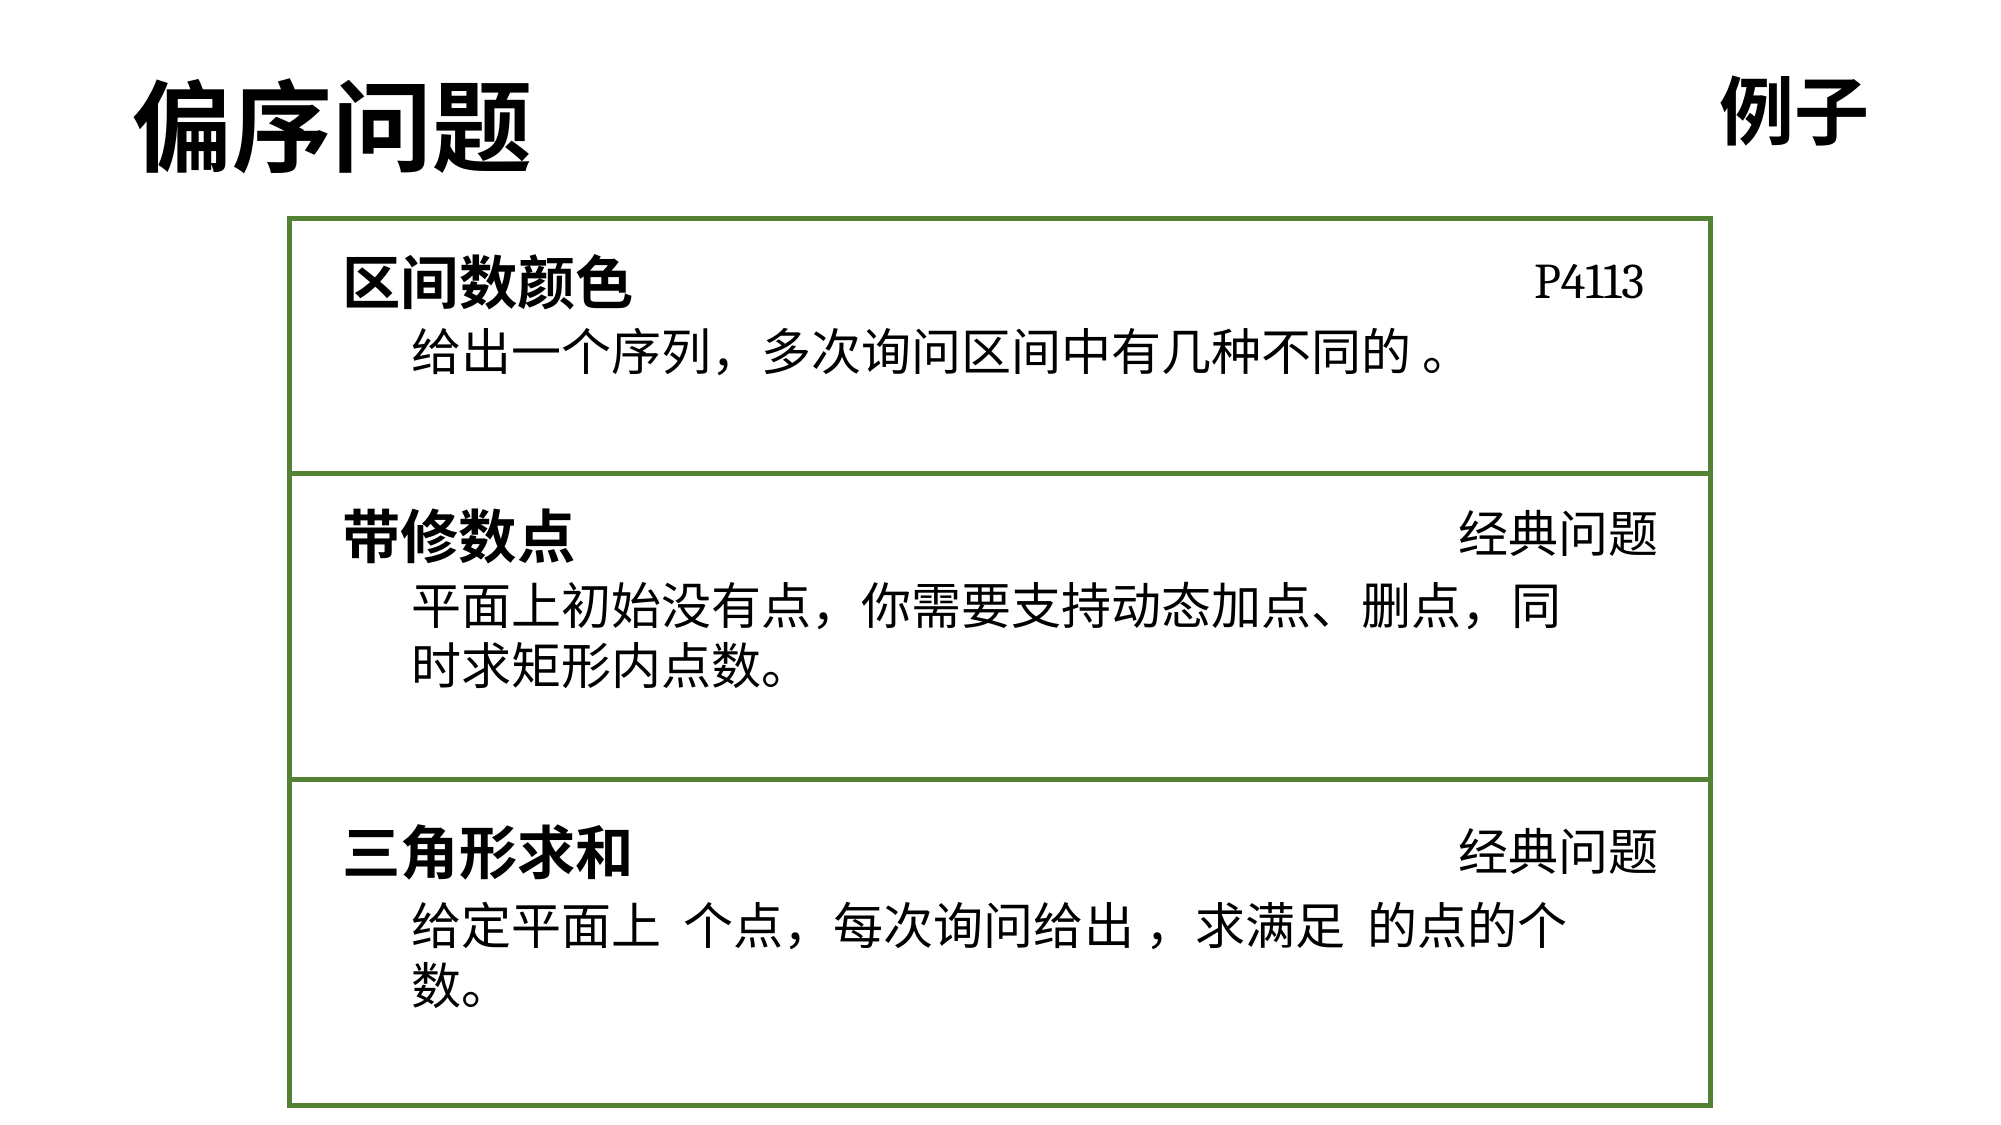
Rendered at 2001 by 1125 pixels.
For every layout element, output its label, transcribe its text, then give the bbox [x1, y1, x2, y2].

text_box 区间数颜色 [327, 238, 649, 324]
text_box [288, 217, 1712, 473]
text_box 例子 [1704, 56, 1884, 162]
text_box 经典问题 [1443, 495, 1674, 570]
text_box 经典问题 [1443, 812, 1674, 888]
text_box P4113 [1519, 241, 1660, 317]
text_box 带修数点 [327, 492, 591, 578]
text_box [288, 778, 1712, 1107]
text_box 偏序问题 [117, 56, 548, 192]
text_box [288, 473, 1712, 778]
text_box 三角形求和 [327, 808, 649, 894]
